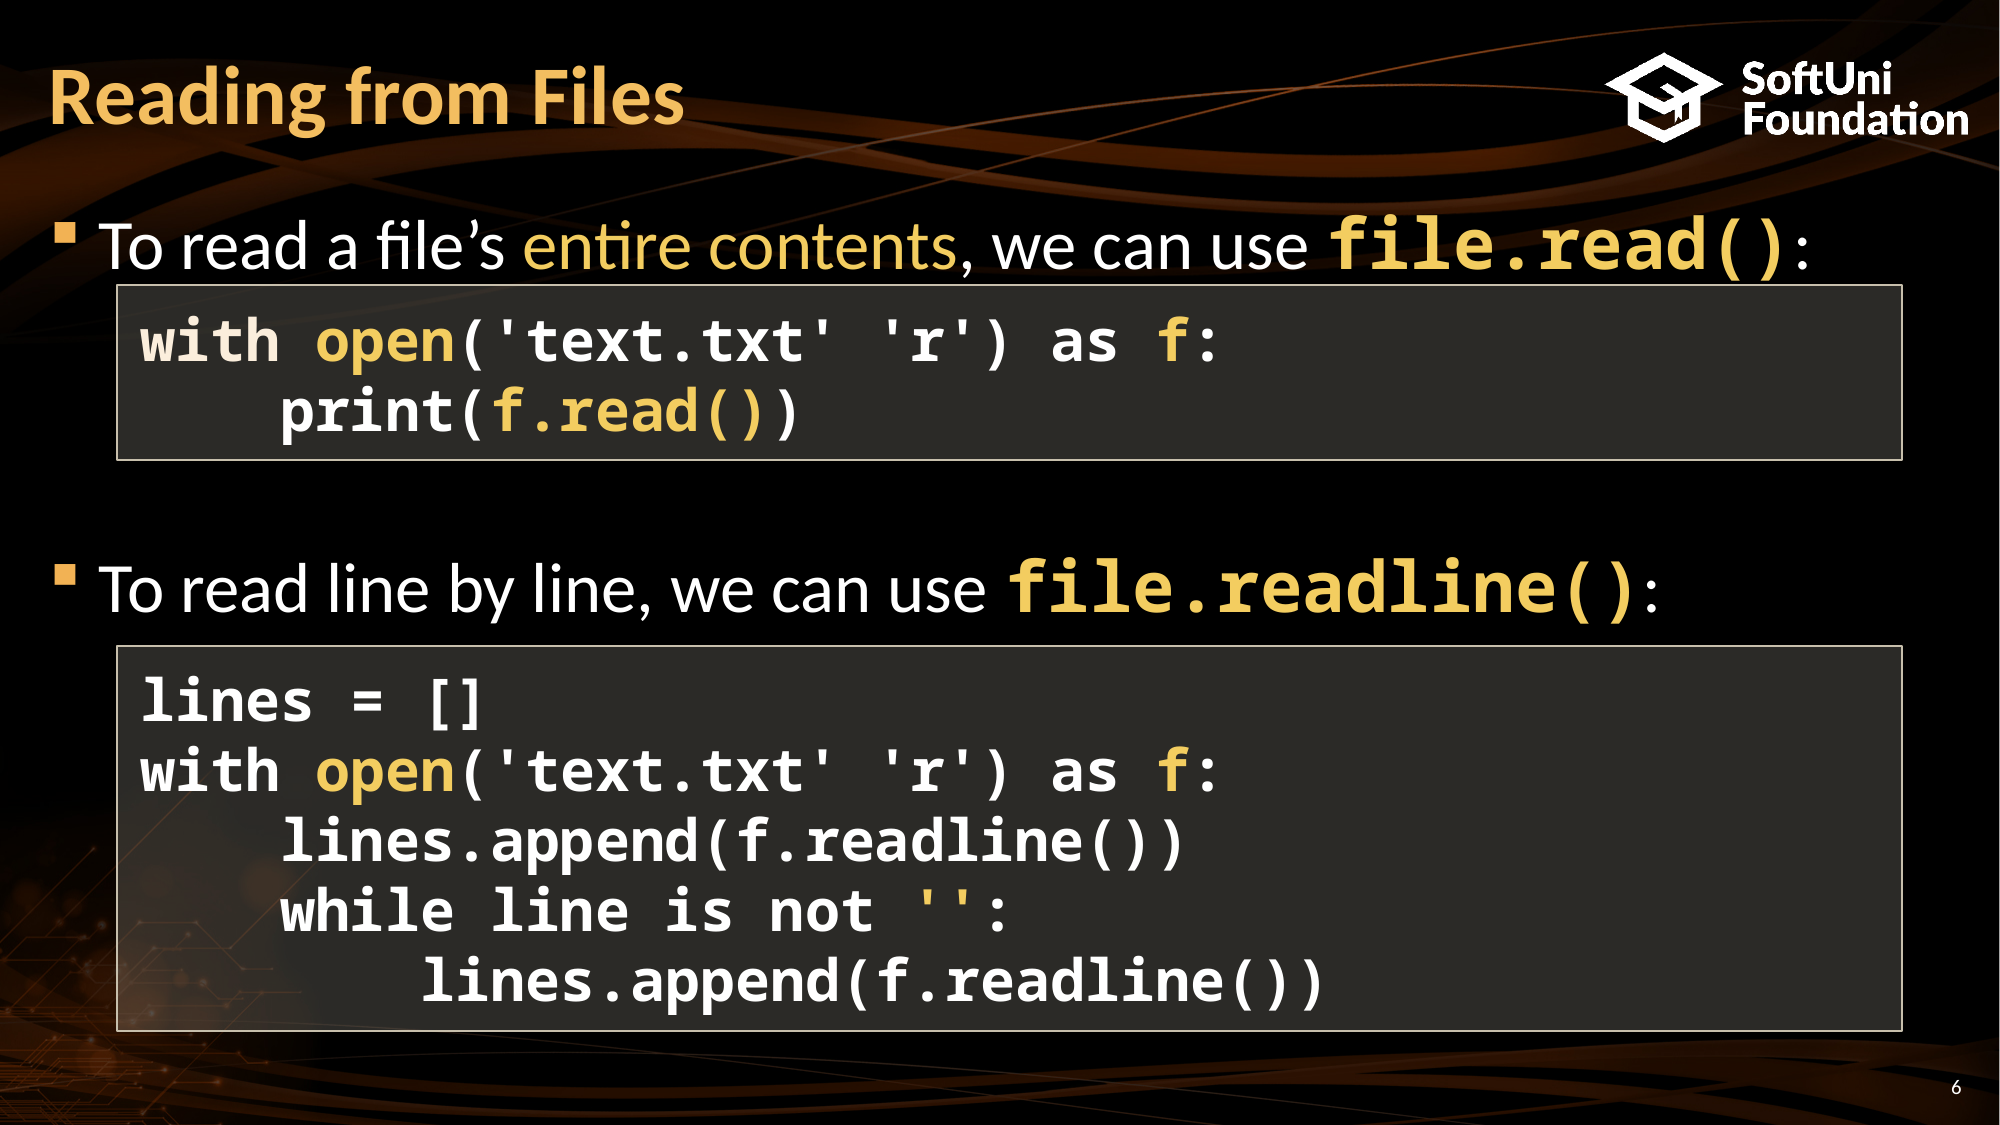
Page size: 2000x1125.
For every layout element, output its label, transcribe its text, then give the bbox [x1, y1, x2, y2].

text_box lines = [] with open('text.txt' 'r') as f: lines.append(f.readline()) while line is not '': lines.append(f.readline()) [116, 645, 1902, 1031]
list To read a file’s entire contents, we can use file.read(): To read line by line, we can use file.readline(): [31, 188, 1968, 1103]
picture [0, 0, 2000, 1125]
title Reading from Files [30, 6, 1602, 189]
text_box with open('text.txt' 'r') as f: print(f.read()) [116, 285, 1902, 461]
